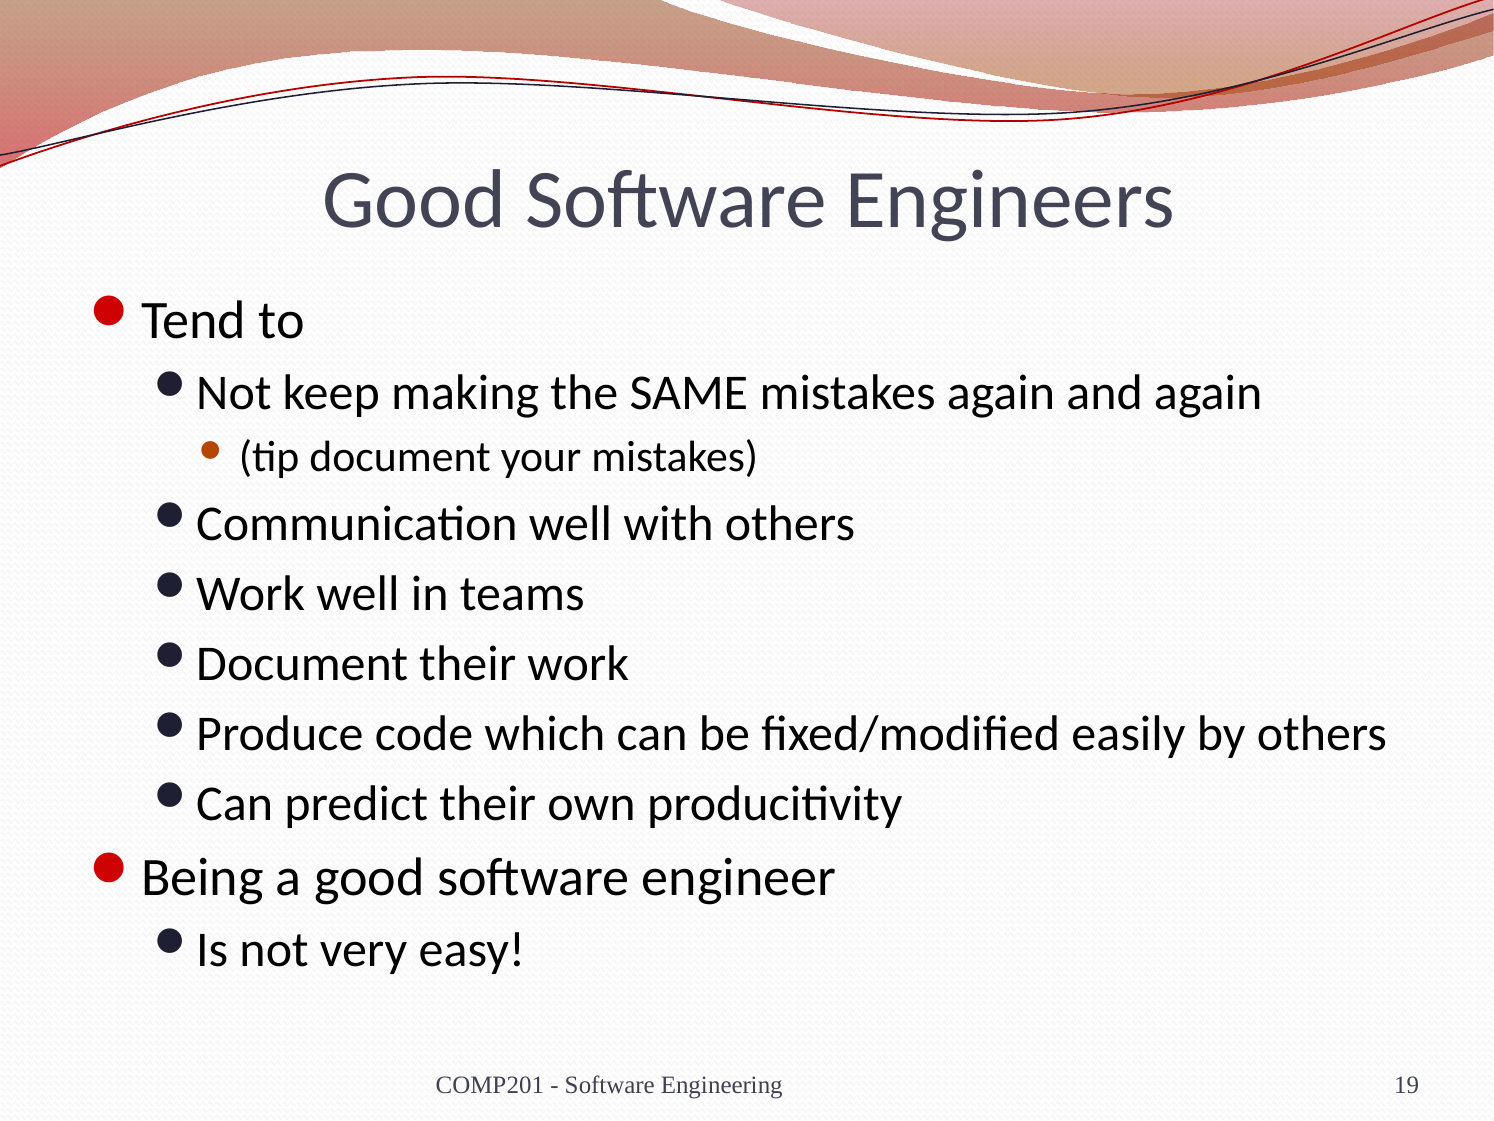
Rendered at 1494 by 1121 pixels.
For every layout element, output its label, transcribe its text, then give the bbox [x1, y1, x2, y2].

title Good Software Engineers [78, 115, 1419, 244]
footer COMP201 - Software Engineering [435, 1038, 984, 1099]
list Tend to Not keep making the SAME mistakes again and again (tip document your mistakes) Communication well with others Work well in teams Document their work Produce code which can be fixed/modified easily by others Can predict their own producitivity Being a good software engineer Is not very easy! [74, 276, 1420, 995]
slide_number 19 [1294, 1038, 1420, 1099]
